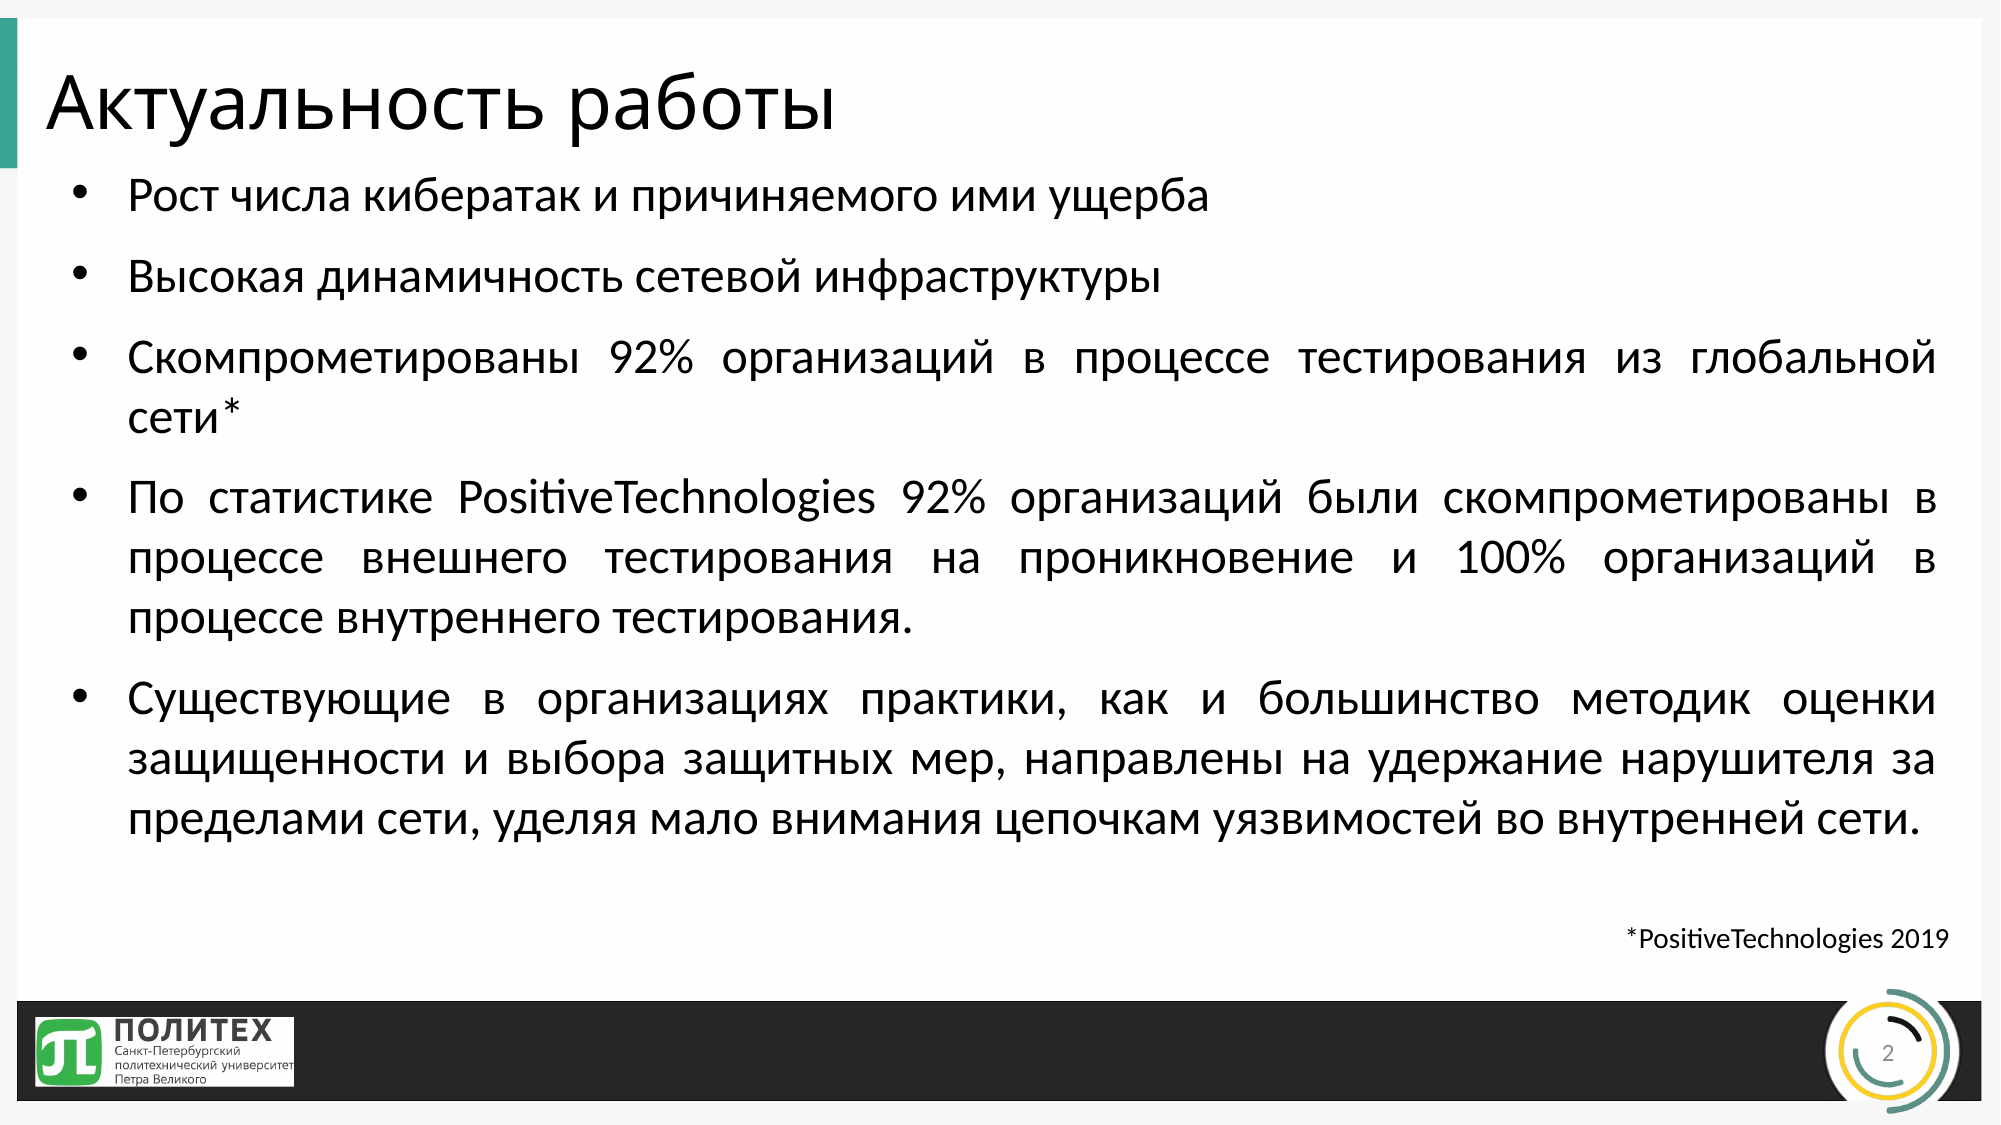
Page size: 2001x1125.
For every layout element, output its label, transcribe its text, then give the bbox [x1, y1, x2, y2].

slide_number 2 [1862, 1021, 1910, 1082]
subtitle Рост числа кибератак и причиняемого ими ущерба Высокая динамичность сетевой инфраструктуры Скомпрометированы 92% организаций в процессе тестирования из глобальной сети* По статистике PositiveTechnologies 92% организаций были скомпрометированы в процессе внешнего тестирования на проникновение и 100% организаций в процессе внутреннего тестирования. Существующие в организациях практики, как и большинство методик оценки защищенности и выбора защитных мер, направлены на удержание нарушителя за пределами сети, уделяя мало внимания цепочкам уязвимостей во внутренней сети. [56, 153, 1954, 854]
title Актуальность работы [31, 37, 1968, 154]
picture [0, 0, 2001, 1125]
text_box *PositiveTechnologies 2019 [1609, 912, 1965, 963]
